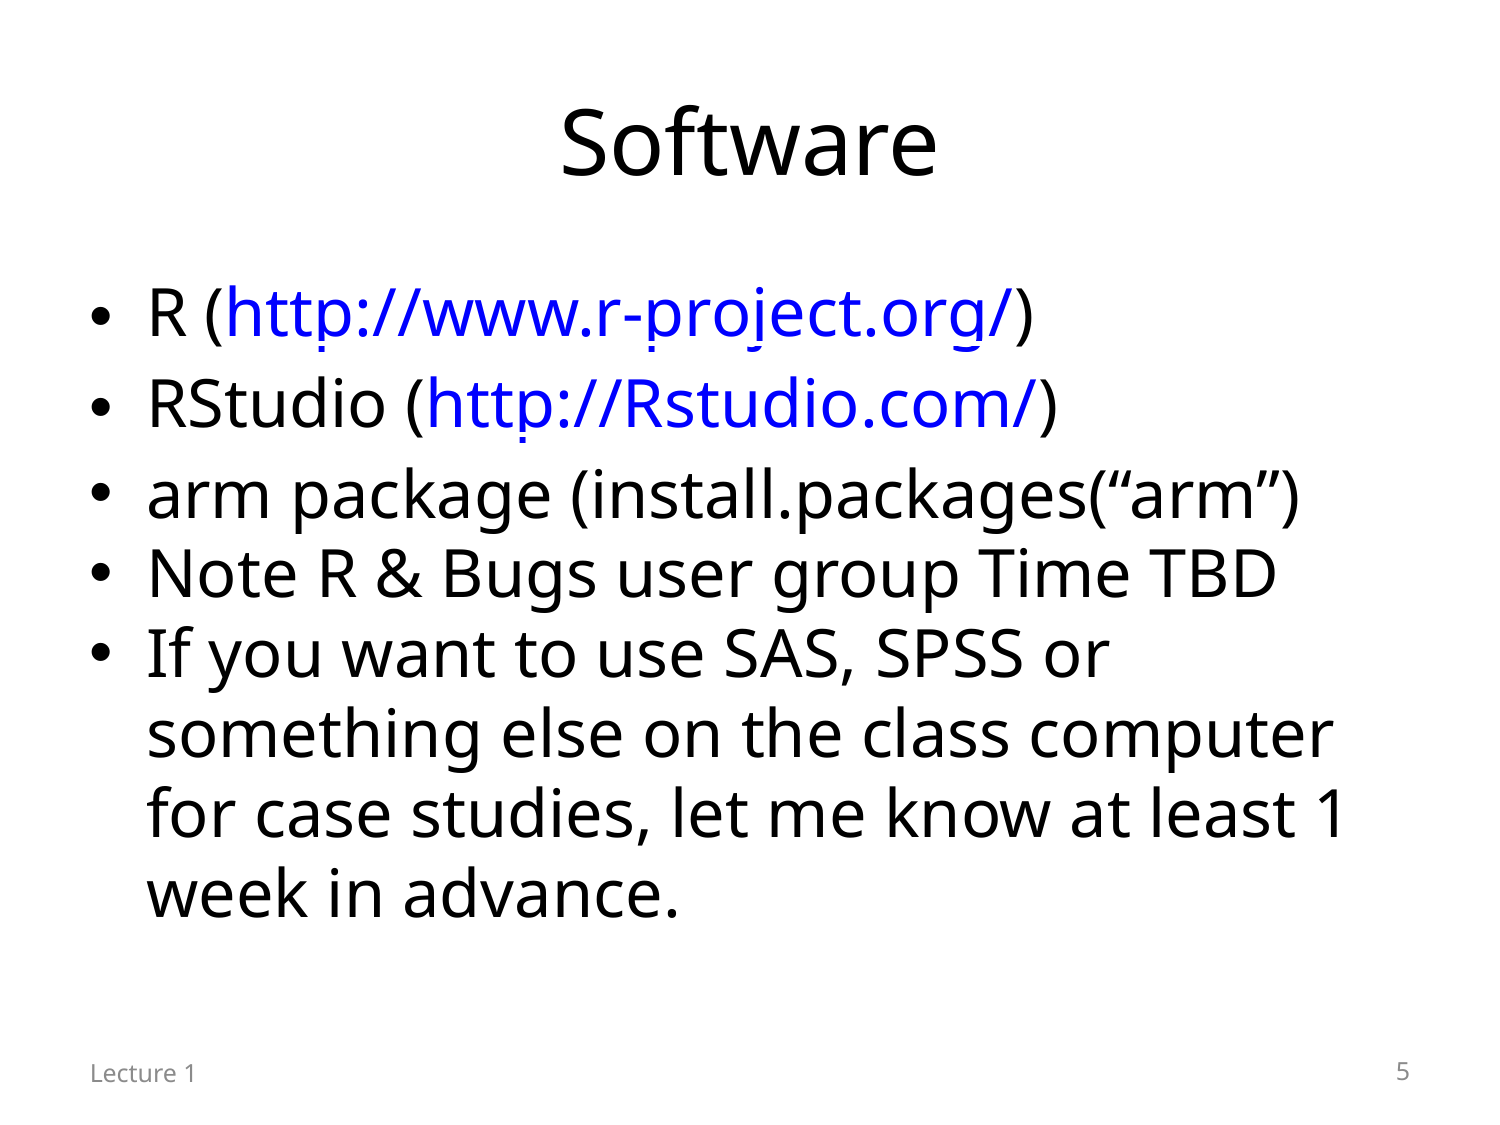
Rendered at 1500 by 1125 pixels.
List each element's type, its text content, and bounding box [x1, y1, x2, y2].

text_box Lecture 1 [75, 1042, 425, 1103]
text_box <number> [1074, 1042, 1425, 1103]
text_box R (http://www.r-project.org/) RStudio (http://Rstudio.com/) arm package (install.packages(“arm”) Note R & Bugs user group Time TBD If you want to use SAS, SPSS or something else on the class computer for case studies, let me know at least 1 week in advance. [74, 262, 1425, 1005]
text_box Software [74, 45, 1425, 233]
